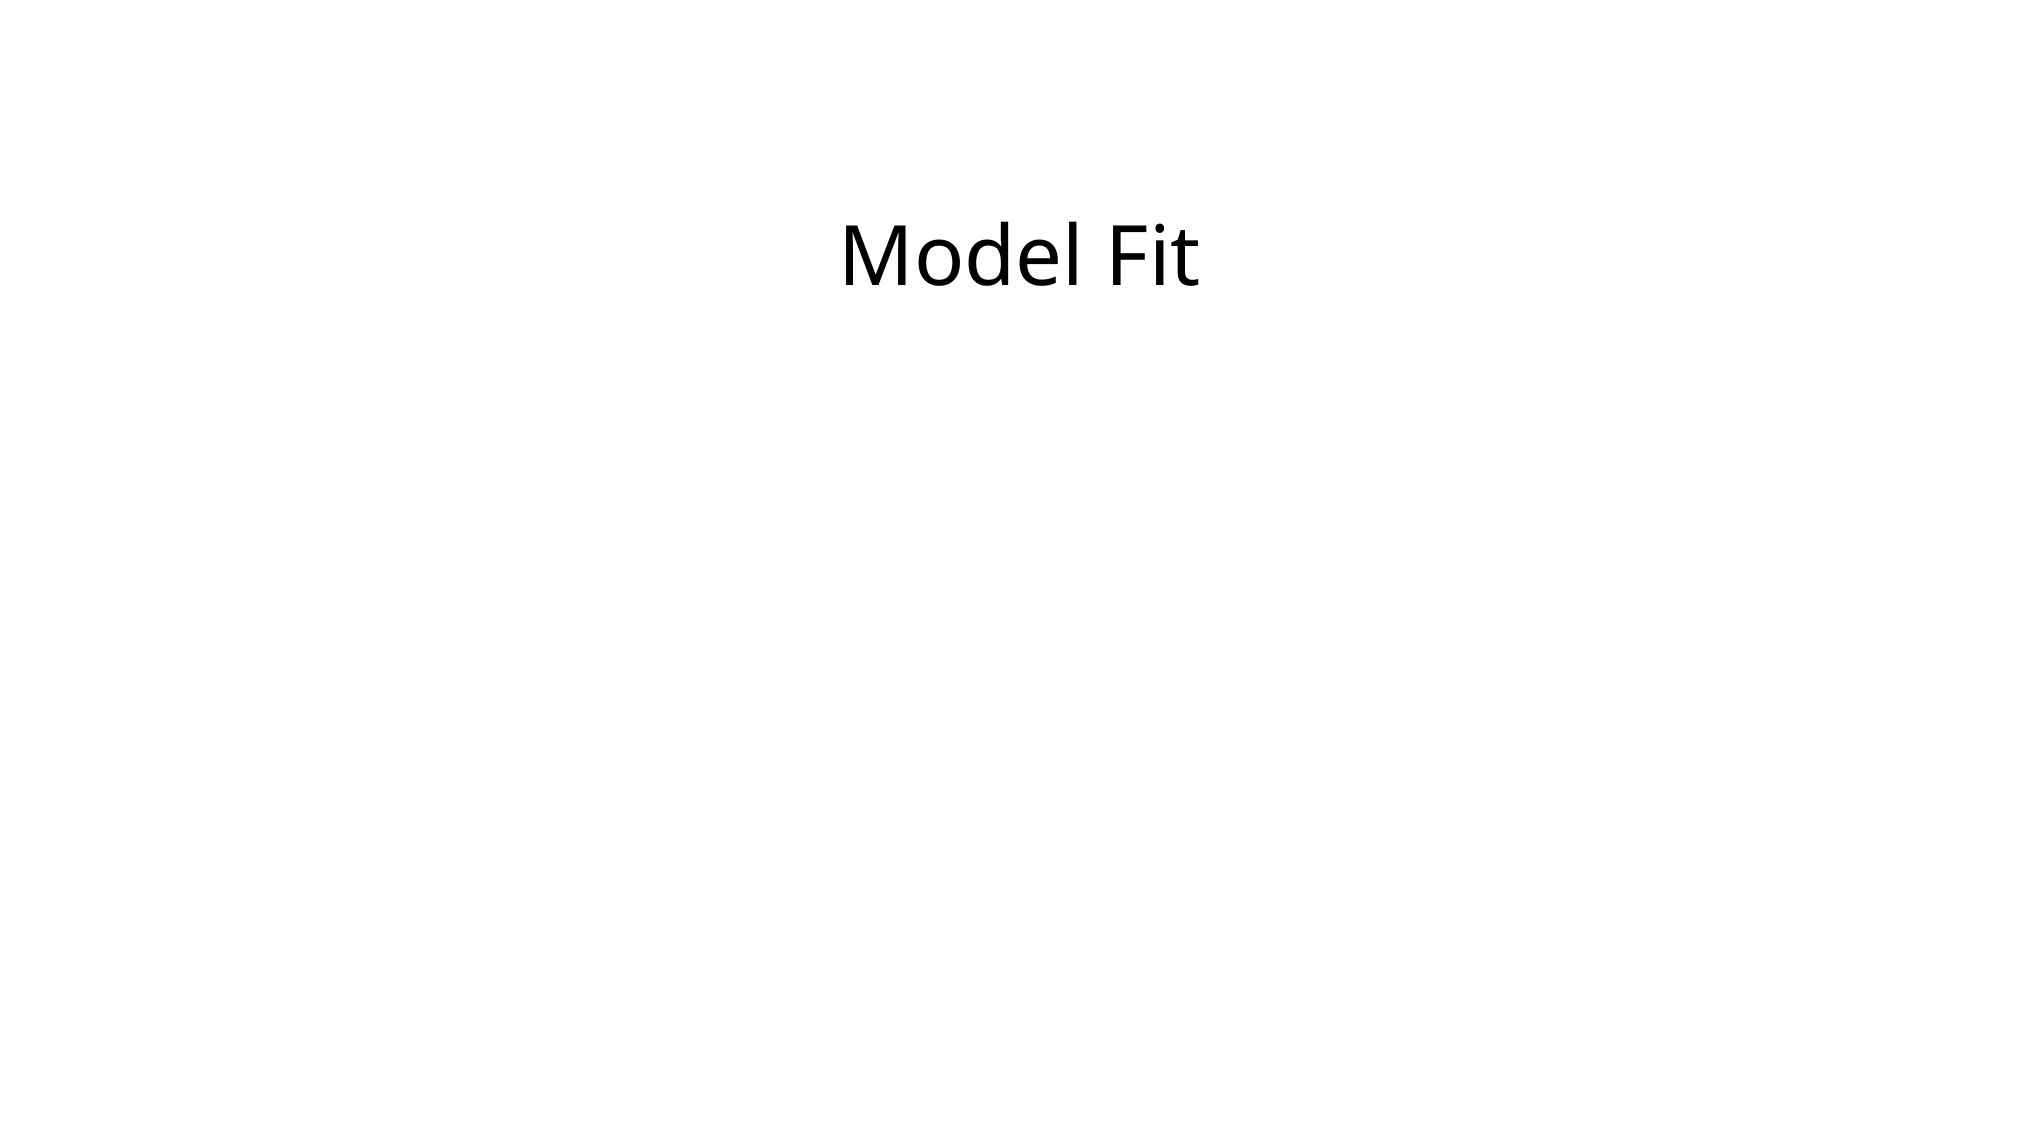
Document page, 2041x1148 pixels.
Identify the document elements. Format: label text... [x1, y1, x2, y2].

list Model Fit [45, 198, 1996, 321]
